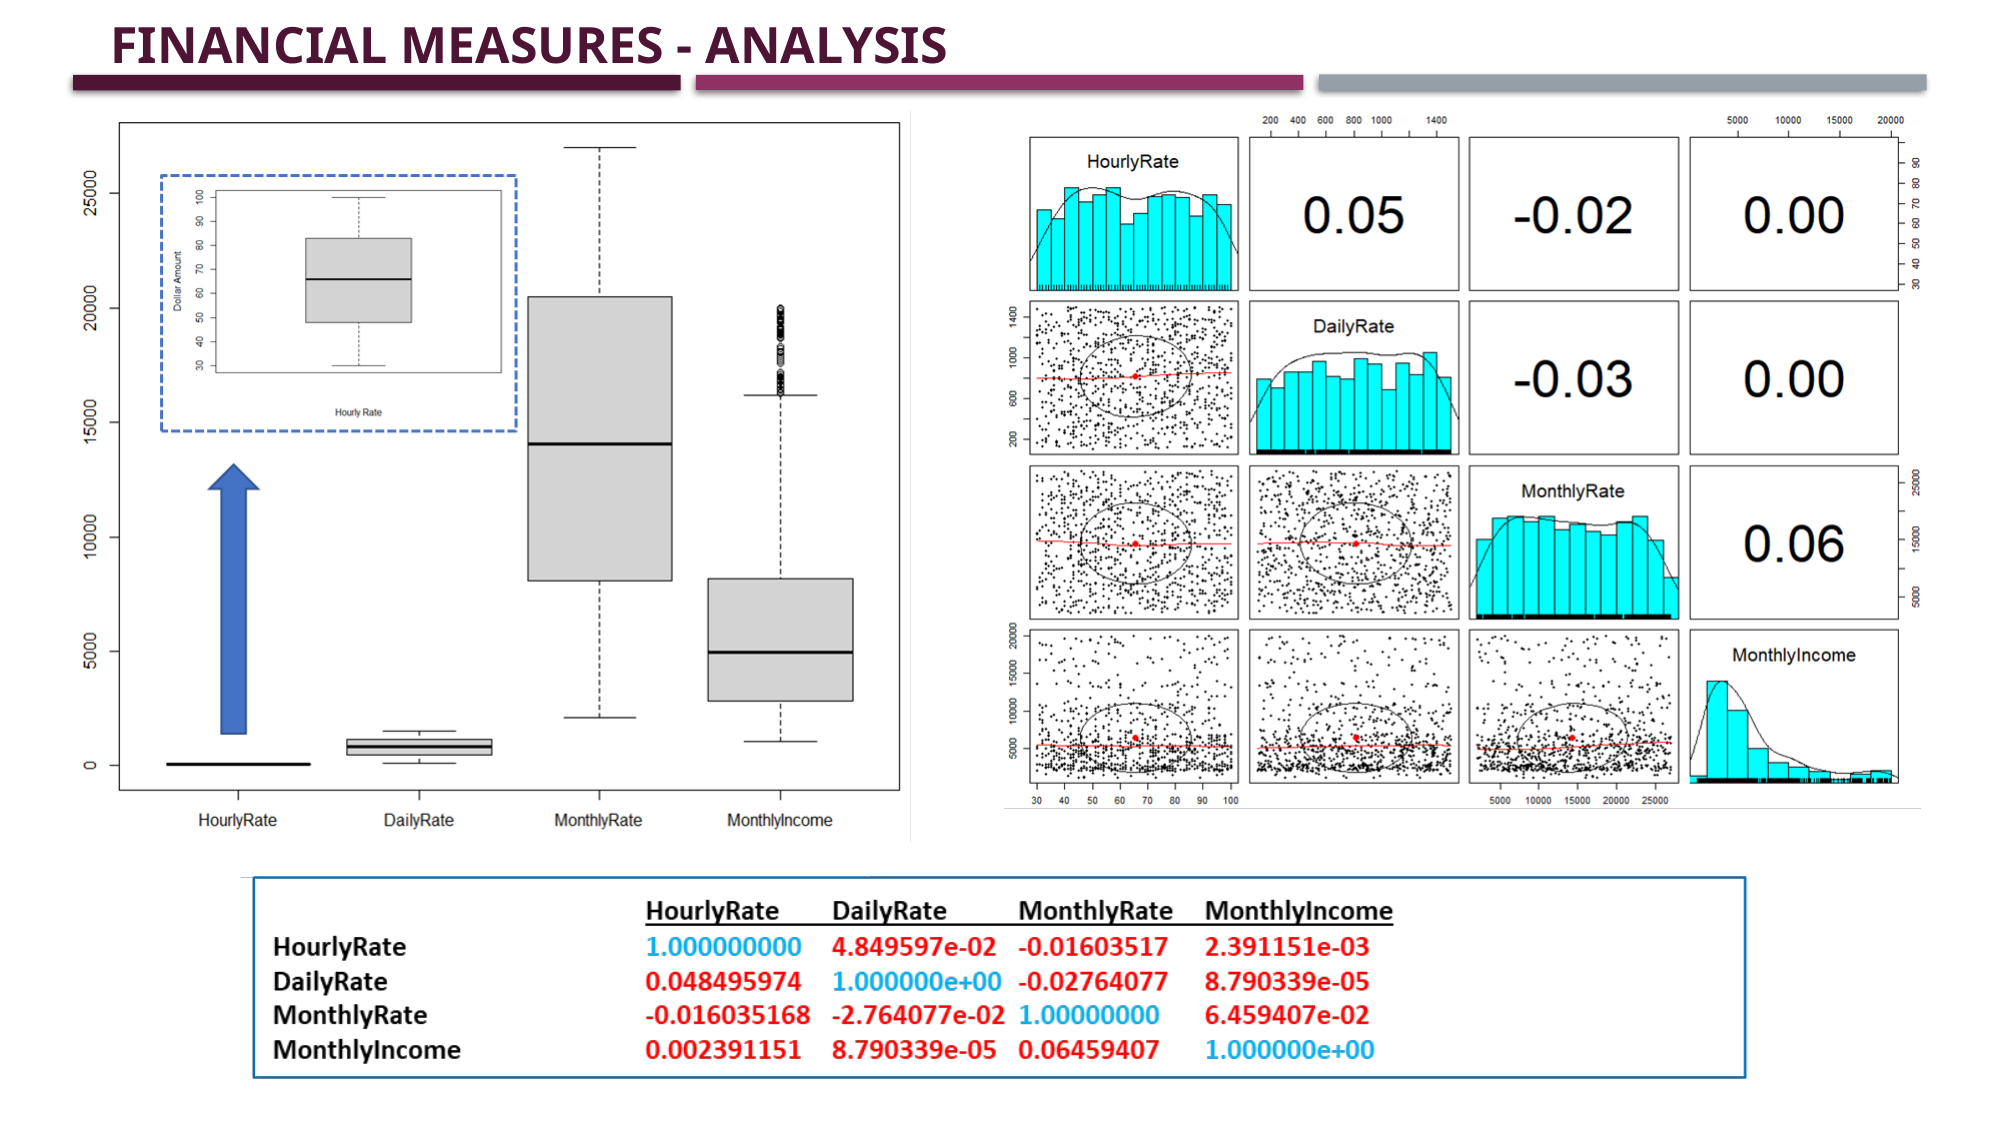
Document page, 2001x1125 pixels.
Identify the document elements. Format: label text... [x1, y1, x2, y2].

picture [78, 111, 1922, 842]
picture [240, 871, 1760, 1086]
title Financial Measures - Analysis [95, 0, 1905, 82]
